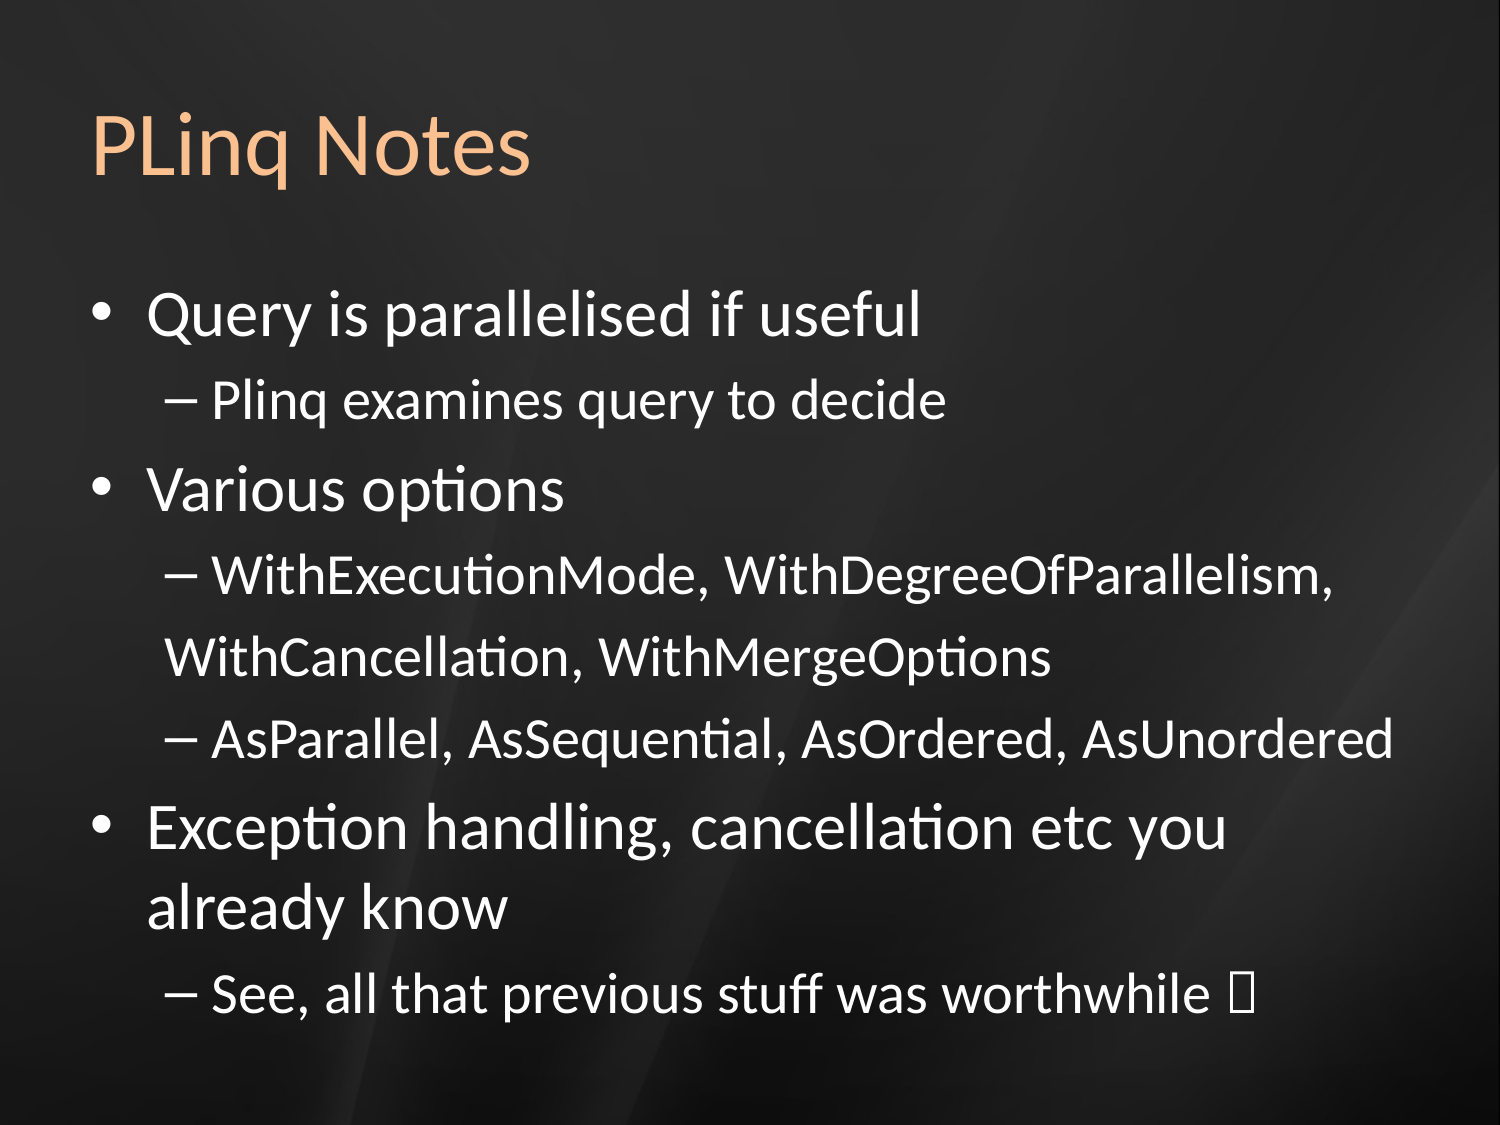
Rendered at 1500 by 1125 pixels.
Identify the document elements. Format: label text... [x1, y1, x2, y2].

list Query is parallelised if useful Plinq examines query to decide Various options WithExecutionMode, WithDegreeOfParallelism, WithCancellation, WithMergeOptions AsParallel, AsSequential, AsOrdered, AsUnordered Exception handling, cancellation etc you already know See, all that previous stuff was worthwhile  [75, 262, 1425, 1005]
picture [0, 0, 1500, 1125]
title PLinq Notes [75, 45, 1425, 233]
